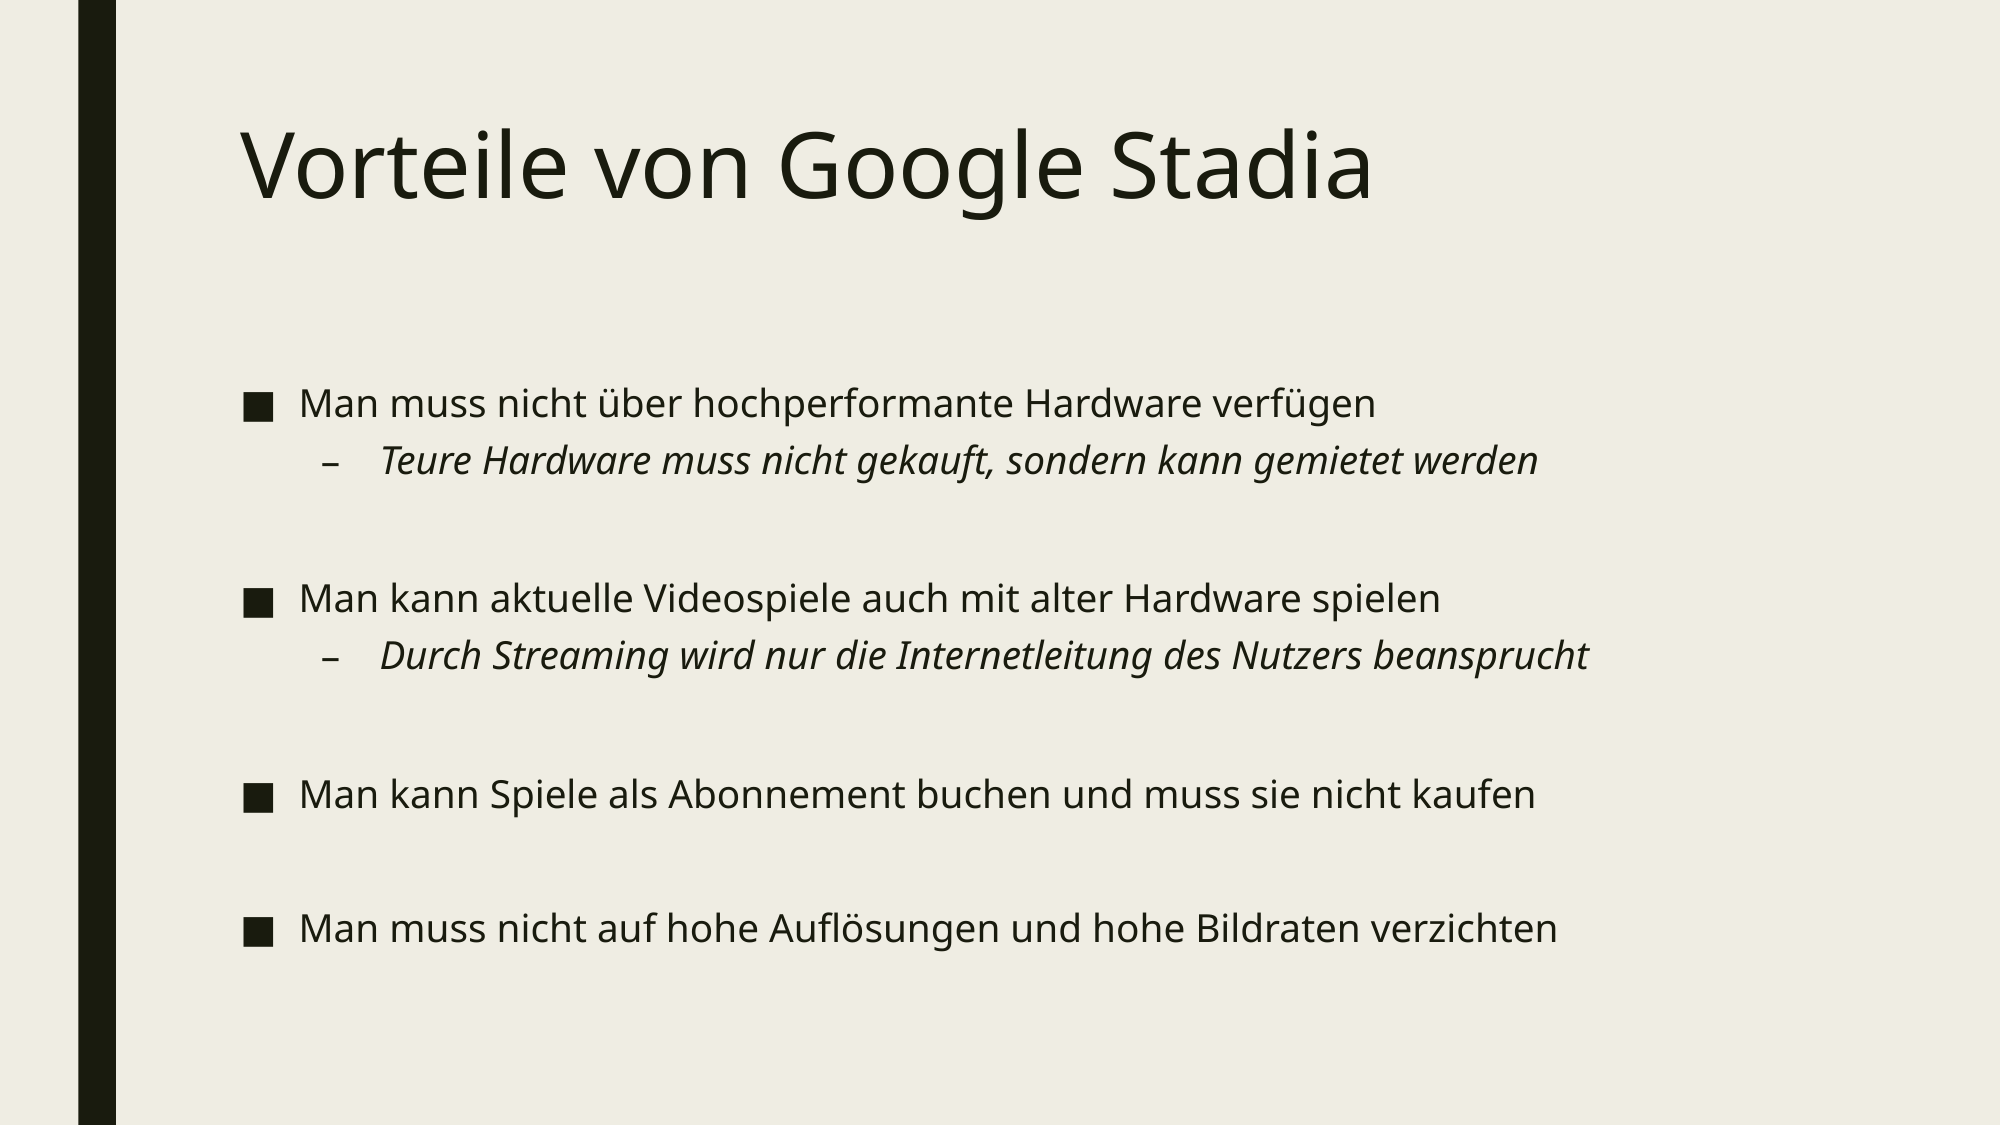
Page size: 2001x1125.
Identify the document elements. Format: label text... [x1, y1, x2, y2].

list Man muss nicht über hochperformante Hardware verfügen Teure Hardware muss nicht gekauft, sondern kann gemietet werden Man kann aktuelle Videospiele auch mit alter Hardware spielen Durch Streaming wird nur die Internetleitung des Nutzers beansprucht Man kann Spiele als Abonnement buchen und muss sie nicht kaufen Man muss nicht auf hohe Auflösungen und hohe Bildraten verzichten [225, 375, 1800, 963]
title Vorteile von Google Stadia [225, 112, 1800, 357]
